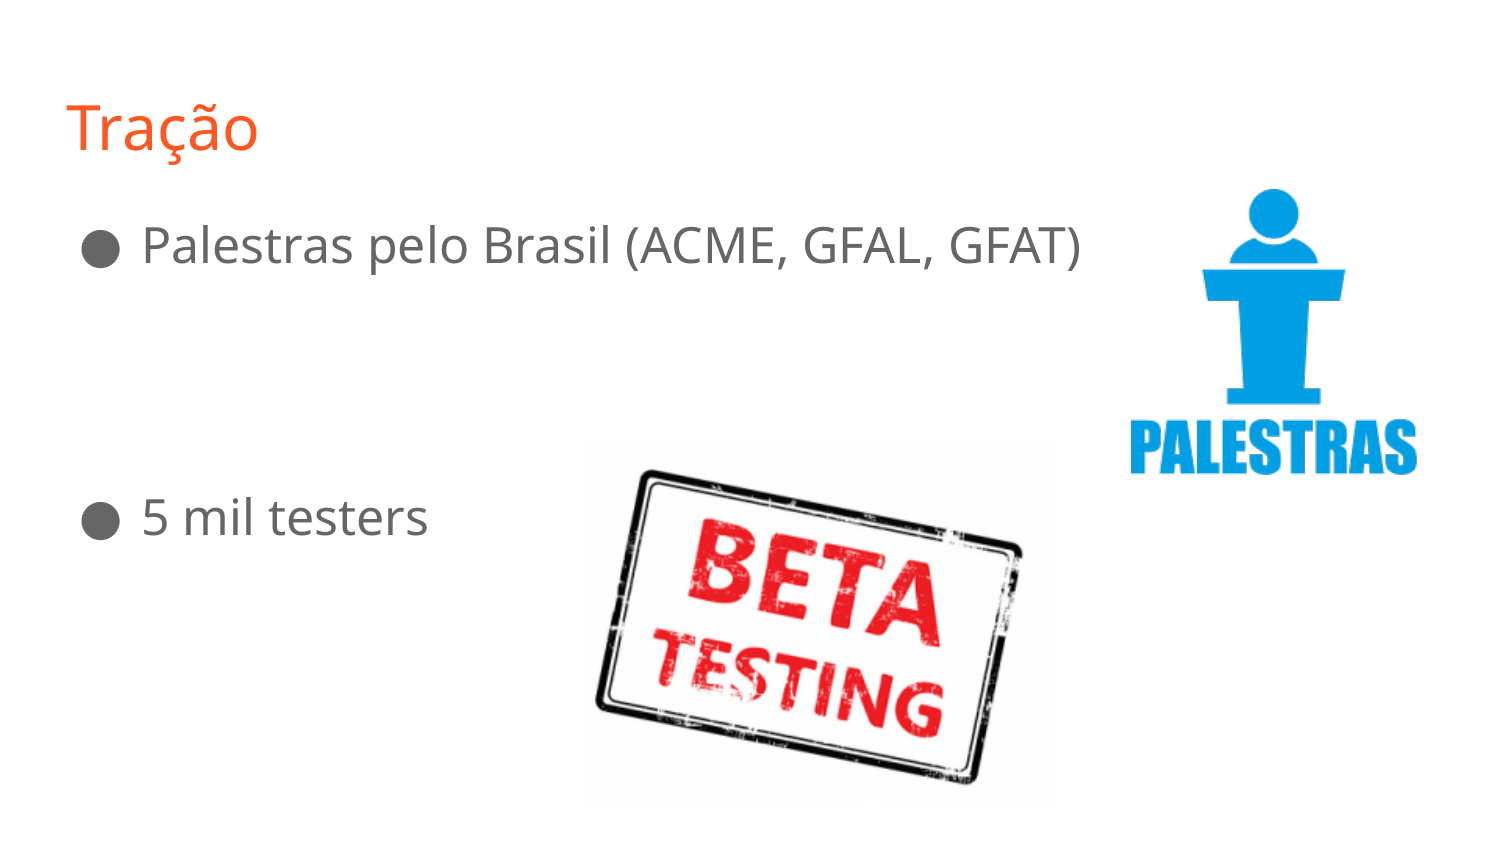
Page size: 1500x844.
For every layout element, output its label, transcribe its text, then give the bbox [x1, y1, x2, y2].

list Palestras pelo Brasil (ACME, GFAL, GFAT) 5 mil testers [51, 189, 1449, 750]
picture [1072, 130, 1477, 534]
picture [582, 443, 1052, 805]
title Tração [51, 72, 1449, 167]
